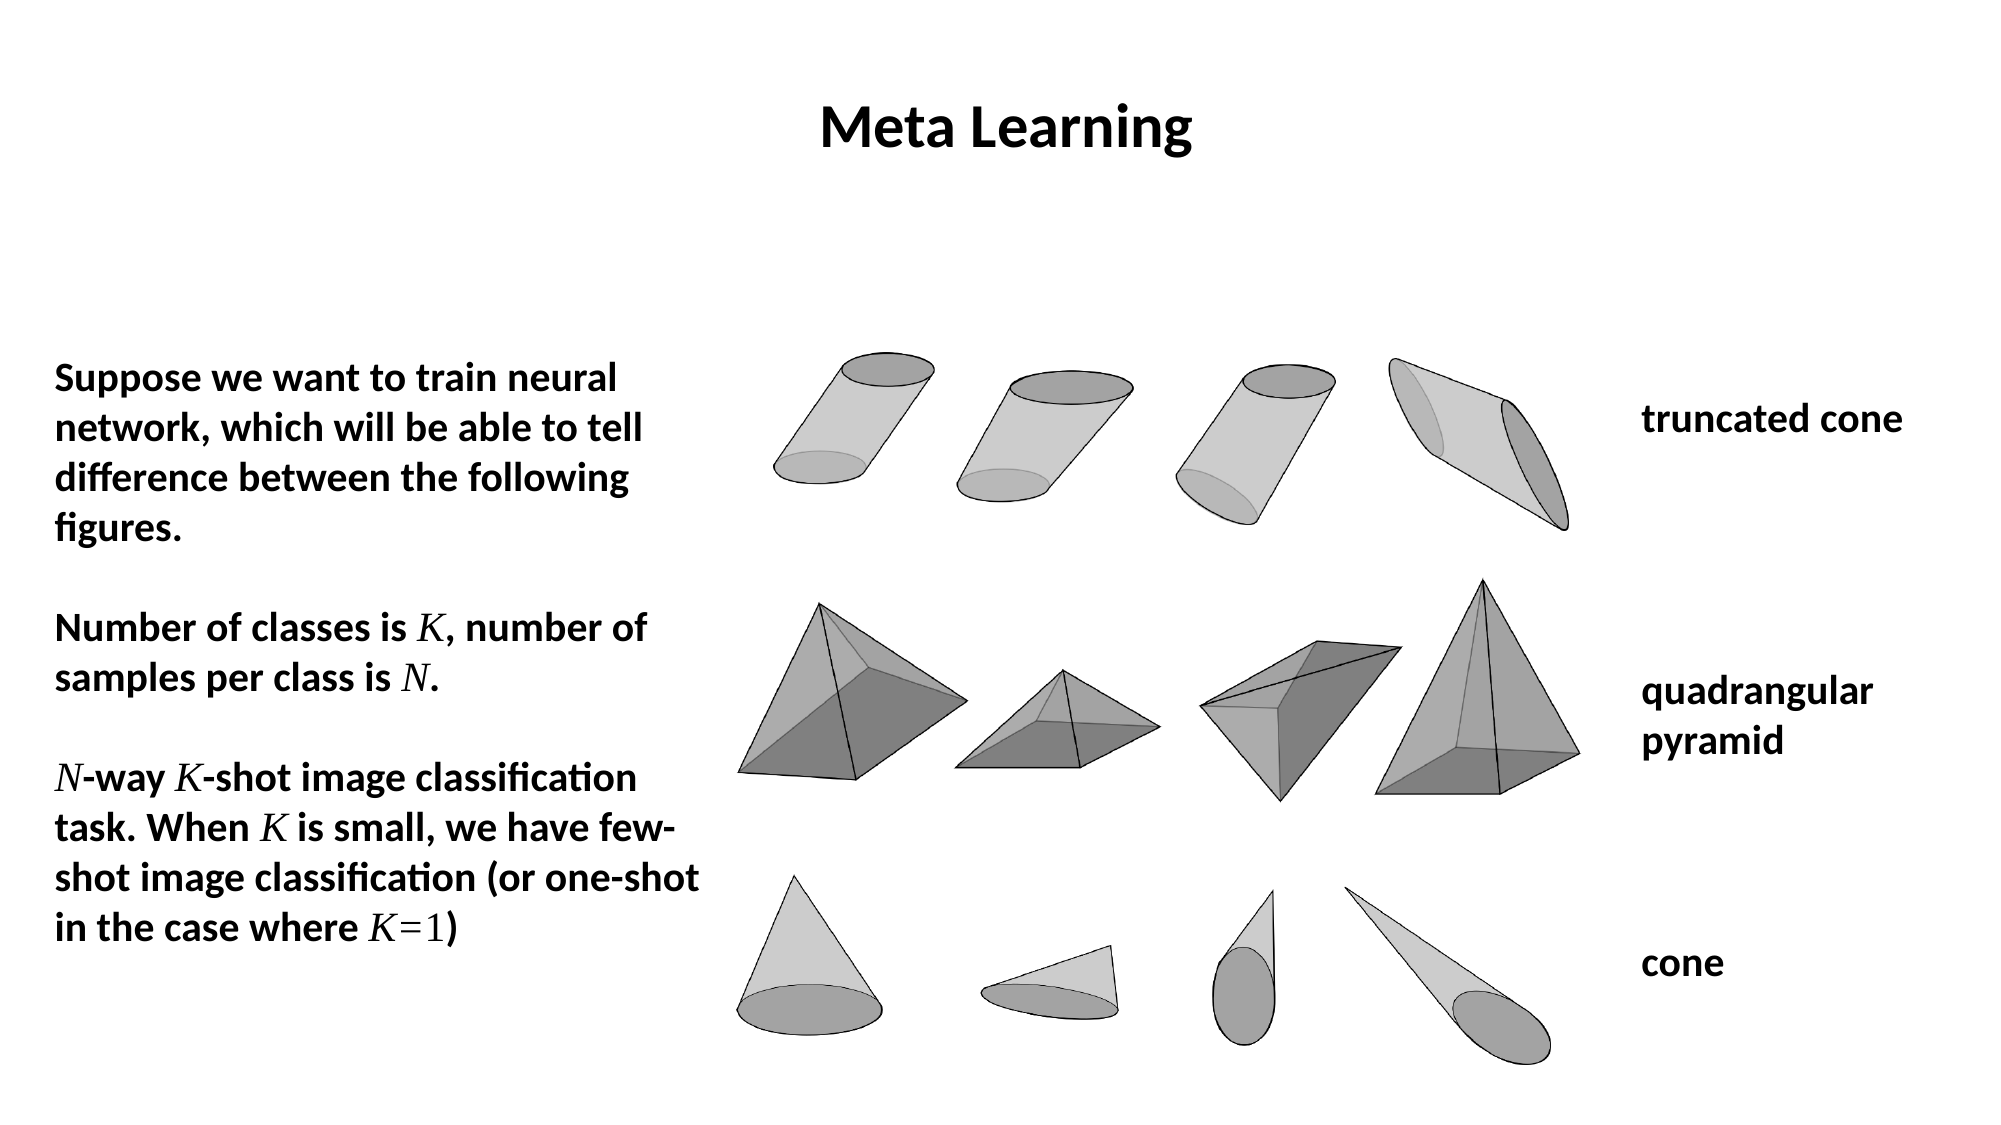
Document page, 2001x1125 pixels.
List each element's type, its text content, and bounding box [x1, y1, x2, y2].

text_box truncated cone [1626, 383, 1974, 449]
text_box cone [1626, 926, 1974, 992]
picture [736, 577, 1582, 803]
text_box Suppose we want to train neural network, which will be able to tell difference between the following figures. Number of classes is K, number of samples per class is N. N-way K-shot image classification task. When K is small, we have few-shot image classification (or one-shot in the case where K=1) [39, 342, 737, 958]
text_box Meta Learning [39, 77, 1974, 167]
text_box quadrangular pyramid [1626, 655, 1974, 771]
picture [773, 352, 1569, 531]
picture [736, 874, 1551, 1065]
